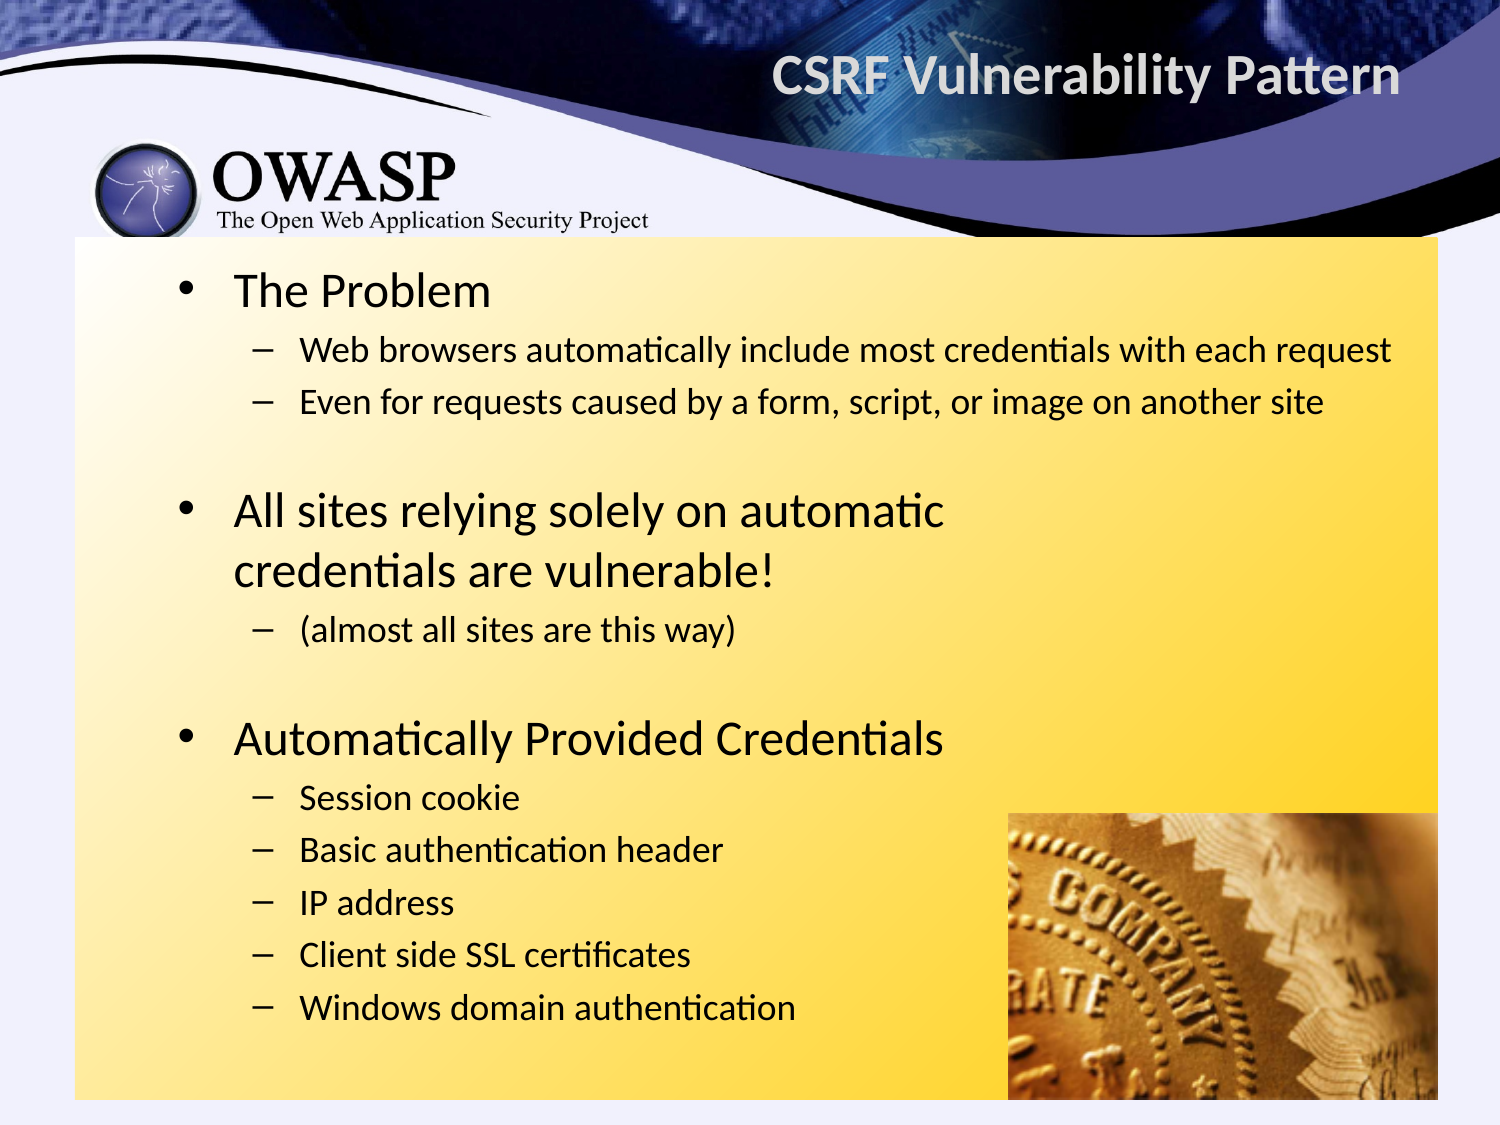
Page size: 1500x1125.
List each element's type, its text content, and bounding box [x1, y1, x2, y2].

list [1007, 813, 1438, 1101]
picture [0, 0, 1500, 1125]
title CSRF Vulnerability Pattern [699, 12, 1475, 130]
text_box [74, 237, 1438, 1100]
list The Problem Web browsers automatically include most credentials with each request Even for requests caused by a form, script, or image on another site All sites relying solely on automatic credentials are vulnerable! (almost all sites are this way) Automatically Provided Credentials Session cookie Basic authentication header IP address Client side SSL certificates Windows domain authentication [162, 249, 1450, 1050]
